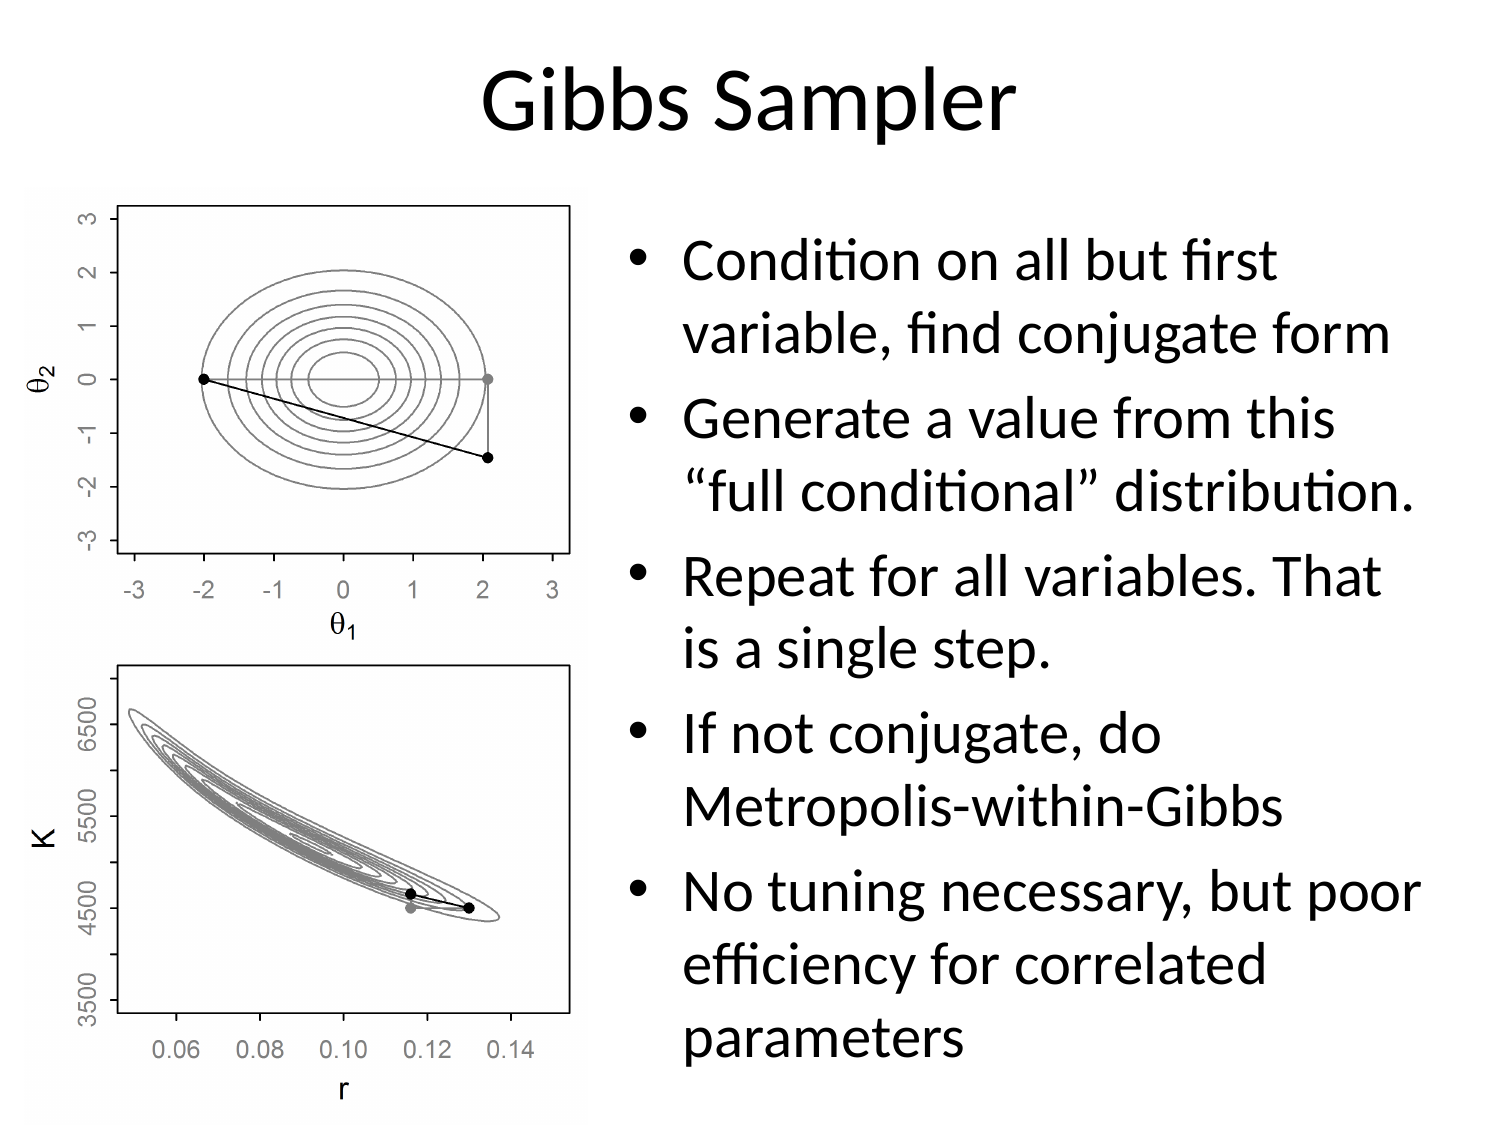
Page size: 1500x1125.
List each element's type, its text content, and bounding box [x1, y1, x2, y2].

title Gibbs Sampler [75, 0, 1425, 188]
list Condition on all but first variable, find conjugate form Generate a value from this “full conditional” distribution. Repeat for all variables. That is a single step. If not conjugate, do Metropolis-within-Gibbs No tuning necessary, but poor efficiency for correlated parameters [612, 212, 1450, 1088]
picture [24, 187, 588, 1125]
